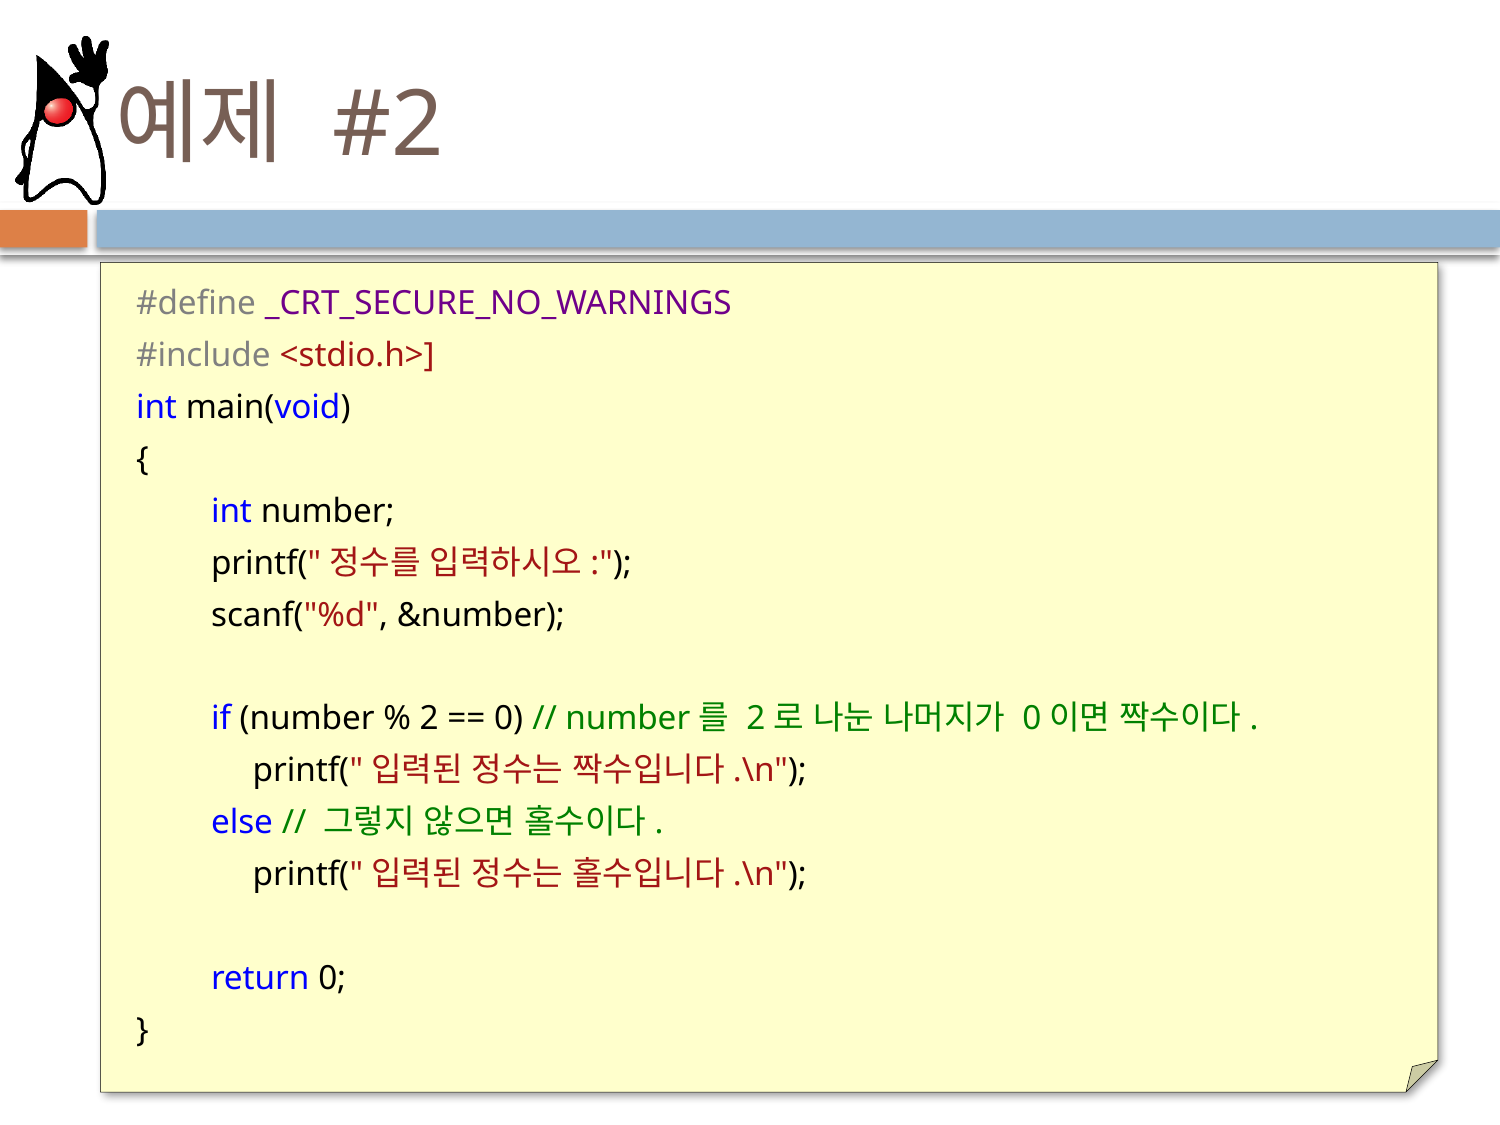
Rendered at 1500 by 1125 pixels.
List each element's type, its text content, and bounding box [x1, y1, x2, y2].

picture [15, 36, 109, 205]
text_box #define _CRT_SECURE_NO_WARNINGS #include <stdio.h>] int main(void) { int number; printf("정수를 입력하시오:"); scanf("%d", &number); if (number % 2 == 0) // number를 2로 나눈 나머지가 0이면 짝수이다. printf("입력된 정수는 짝수입니다.\n"); else // 그렇지 않으면 홀수이다. printf("입력된 정수는 홀수입니다.\n"); return 0; } [98, 260, 1440, 1094]
title 예제 #2 [100, 37, 1438, 200]
